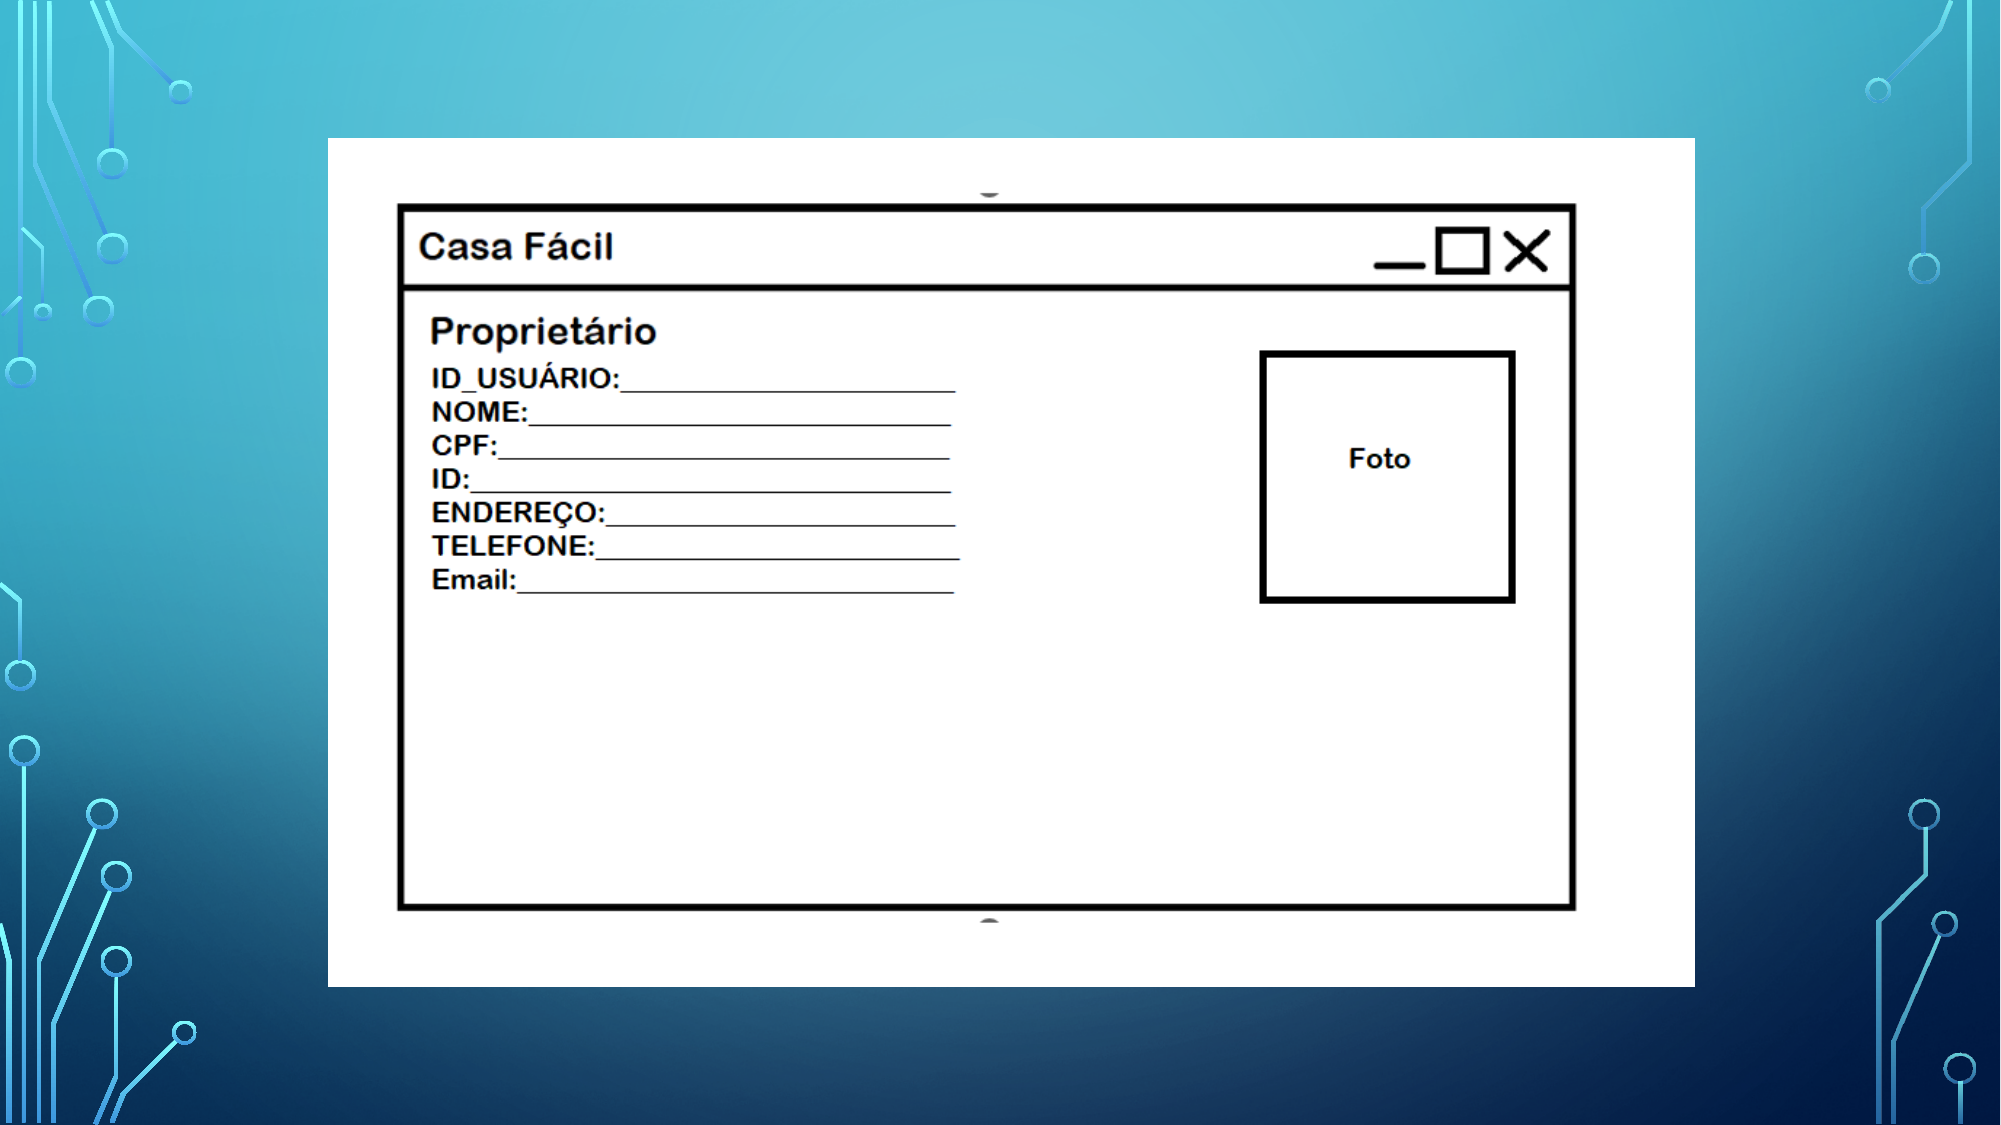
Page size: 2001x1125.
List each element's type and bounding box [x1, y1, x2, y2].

picture [328, 137, 1696, 987]
